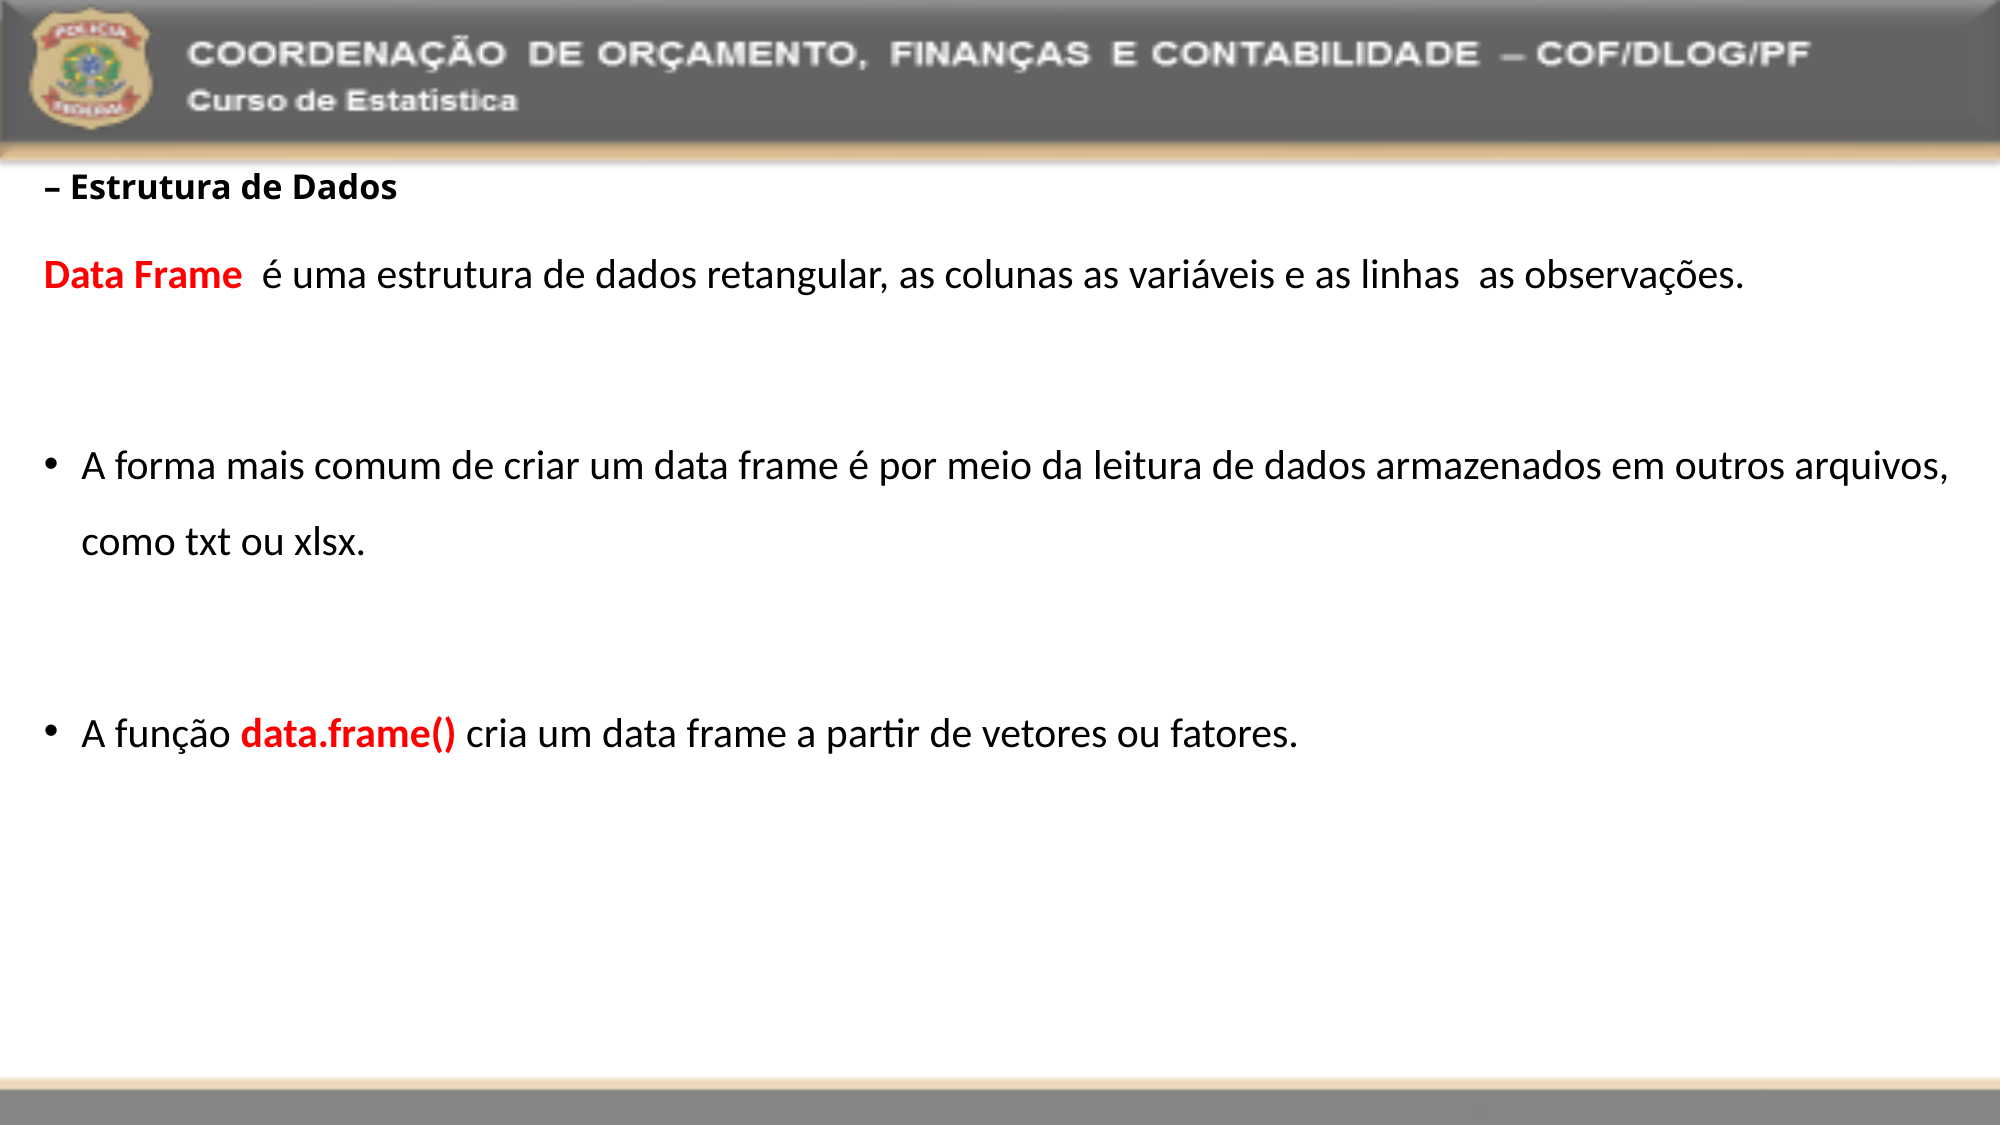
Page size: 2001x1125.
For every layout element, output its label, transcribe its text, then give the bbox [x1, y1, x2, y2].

list Data Frame é uma estrutura de dados retangular, as colunas as variáveis e as linhas as observações. A forma mais comum de criar um data frame é por meio da leitura de dados armazenados em outros arquivos, como txt ou xlsx. A função data.frame() cria um data frame a partir de vetores ou fatores. [28, 213, 2000, 1080]
text_box – Estrutura de Dados [28, 157, 1894, 214]
